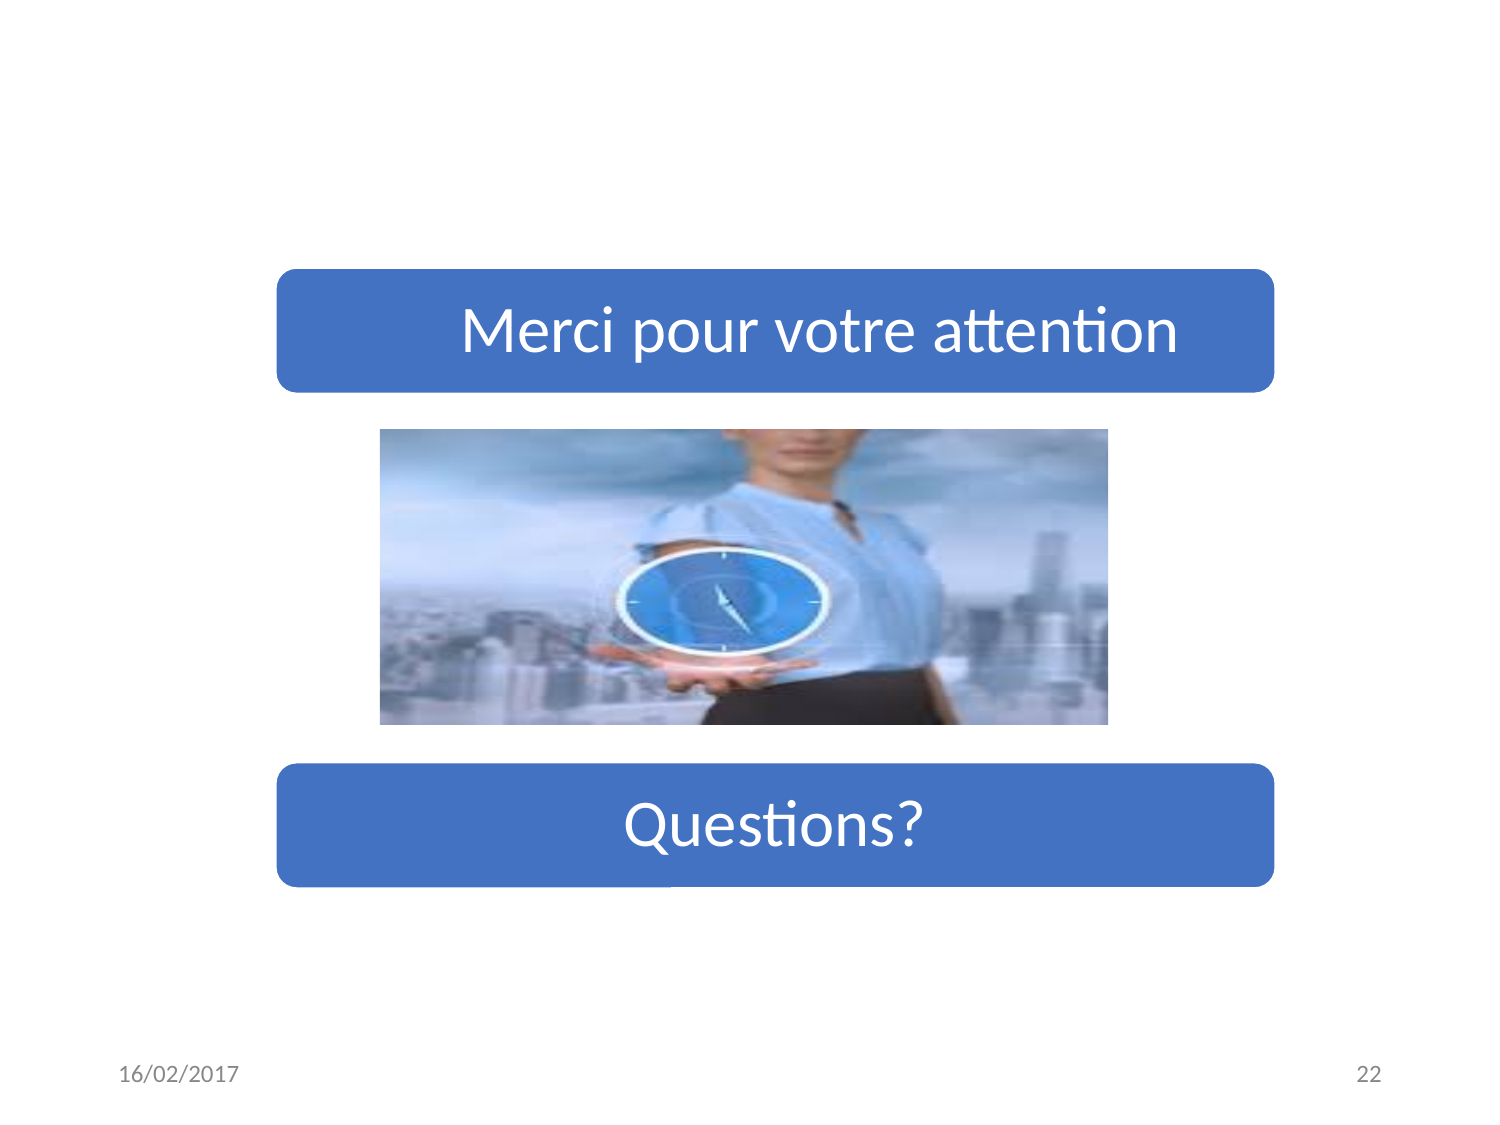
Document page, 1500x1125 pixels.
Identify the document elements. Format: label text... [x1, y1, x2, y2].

slide_number 22 [1059, 1042, 1397, 1103]
picture [379, 429, 1109, 726]
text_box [275, 762, 1276, 889]
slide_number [103, 1042, 441, 1103]
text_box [275, 267, 1276, 394]
